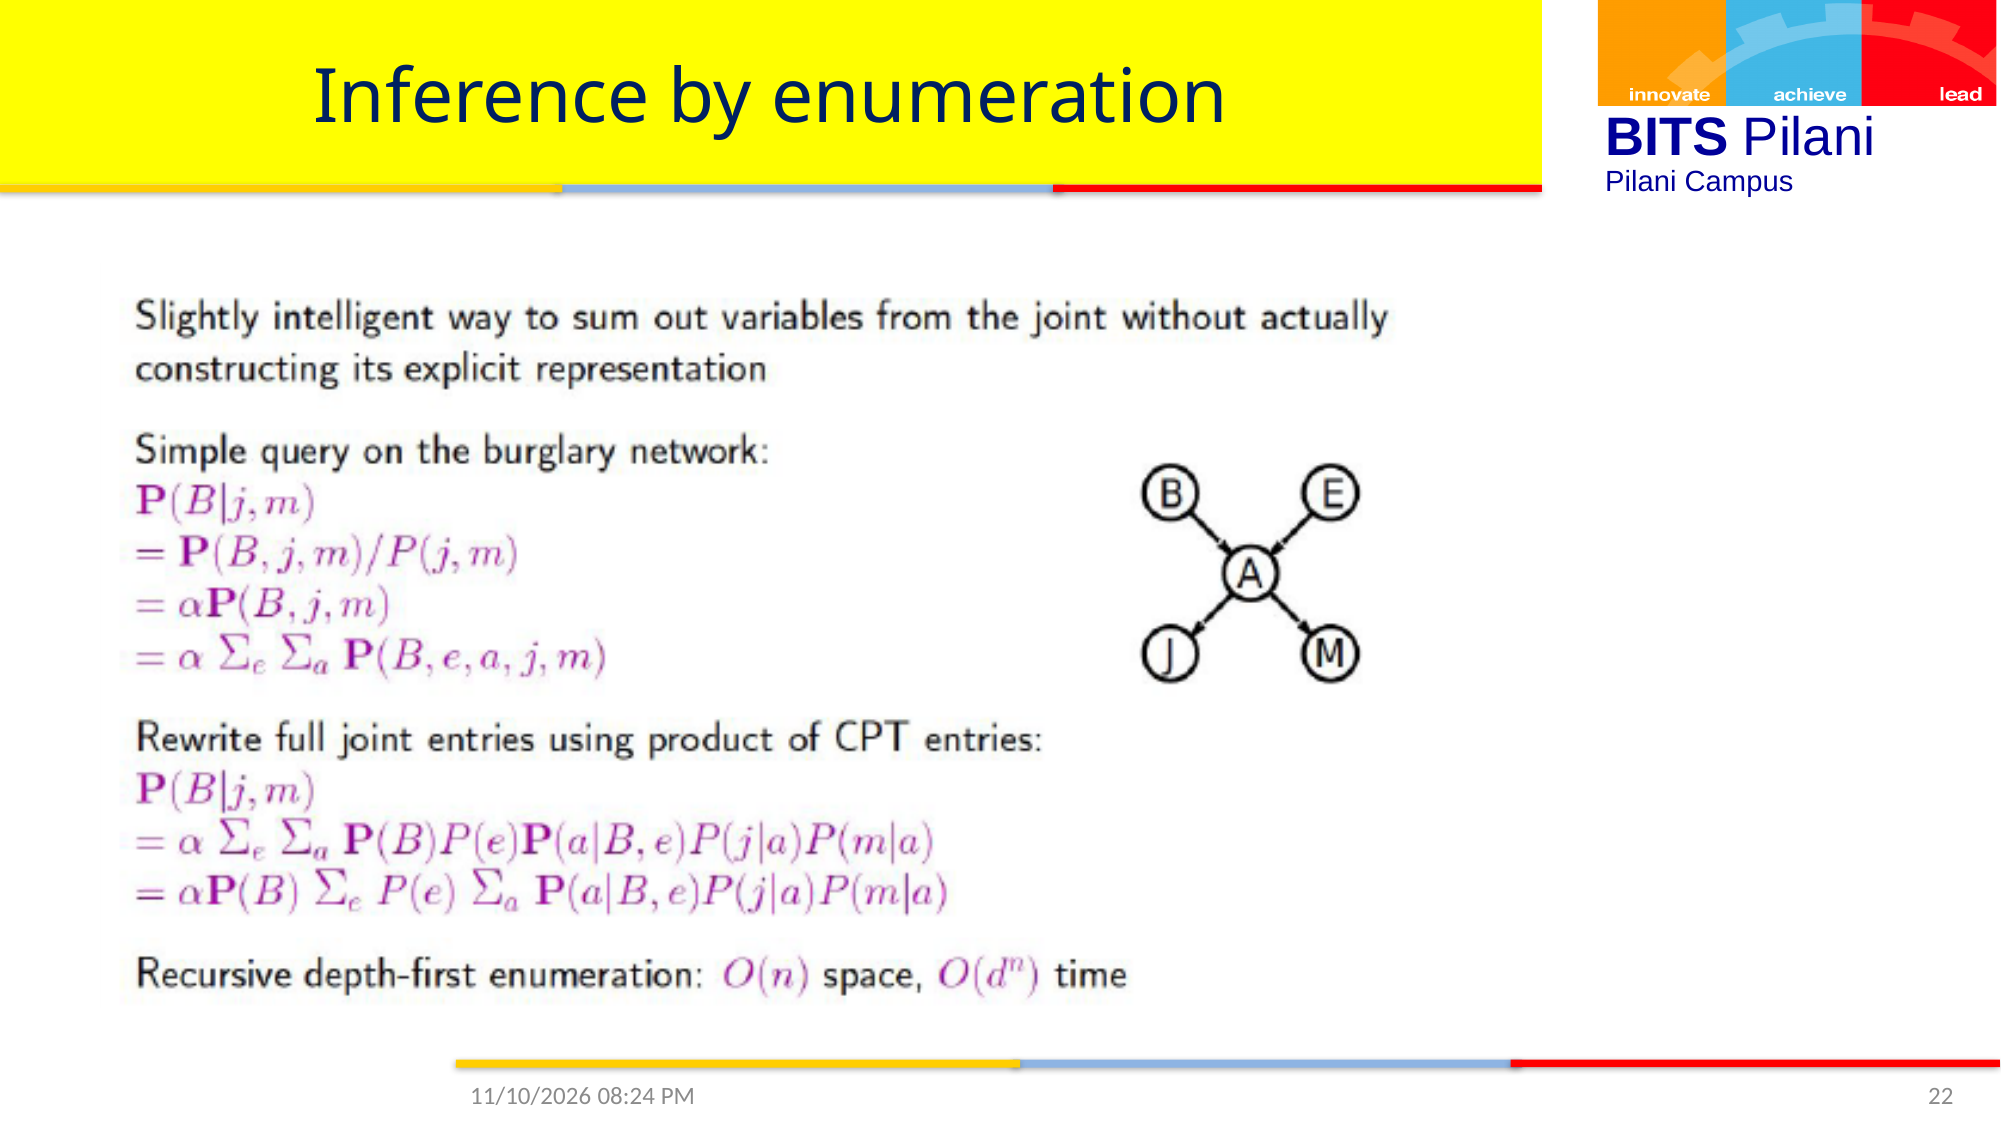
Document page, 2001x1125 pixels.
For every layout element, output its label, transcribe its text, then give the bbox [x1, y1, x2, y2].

picture [99, 263, 1473, 1009]
picture [1597, 0, 1997, 106]
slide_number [455, 1065, 922, 1125]
slide_number 22 [1749, 1065, 1969, 1125]
title Inference by enumeration [0, 0, 1543, 185]
